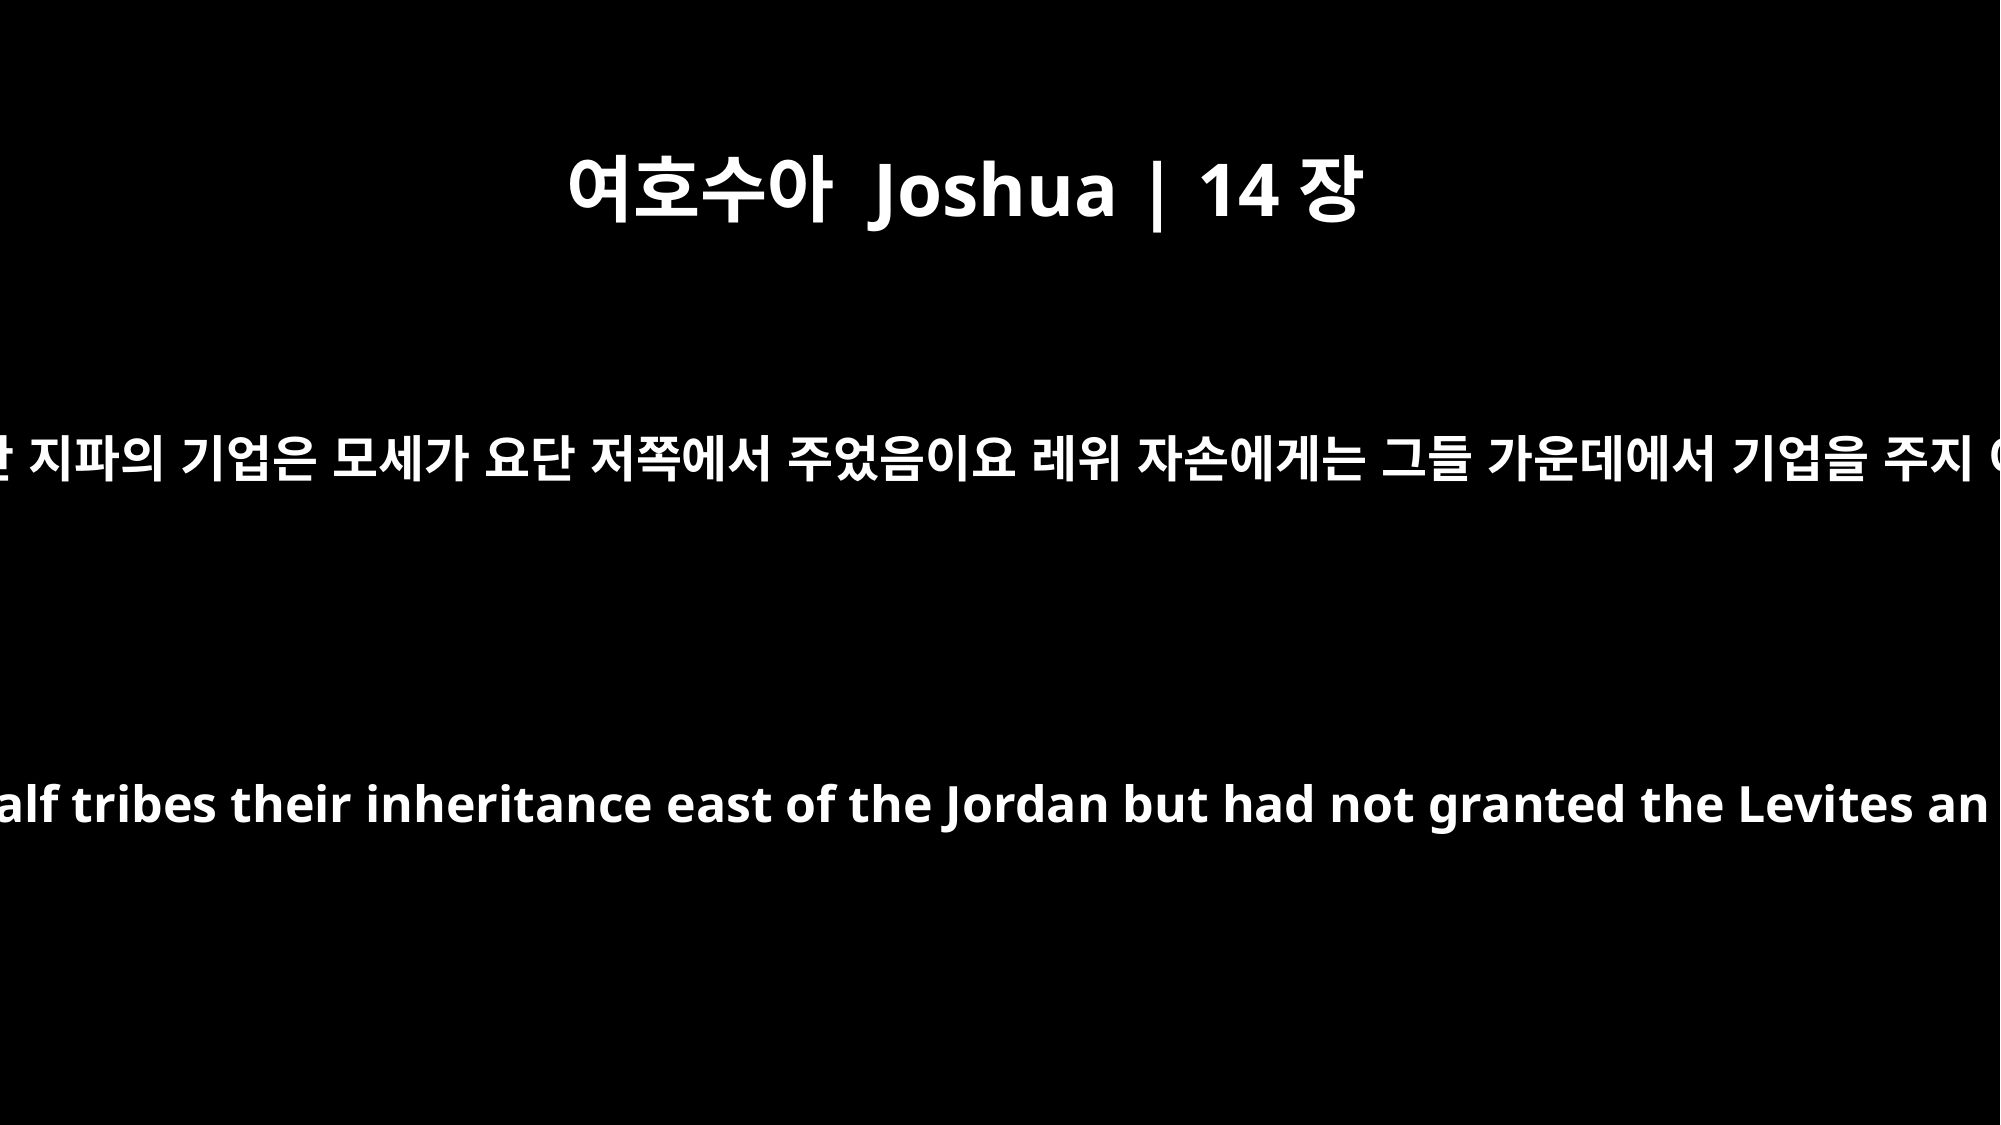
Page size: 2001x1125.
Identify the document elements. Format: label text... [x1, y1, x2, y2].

text_box 여호수아 Joshua | 14장 [551, 136, 1381, 239]
text_box Moses had granted the two-and-a-half tribes their inheritance east of the Jordan but had not granted the Levites an inheritance among the rest, [0, 764, 2000, 840]
text_box 3 이는 두 지파와 반 지파의 기업은 모세가 요단 저쪽에서 주었음이요 레위 자손에게는 그들 가운데에서 기업을 주지 아니하였으니 [0, 359, 2000, 495]
